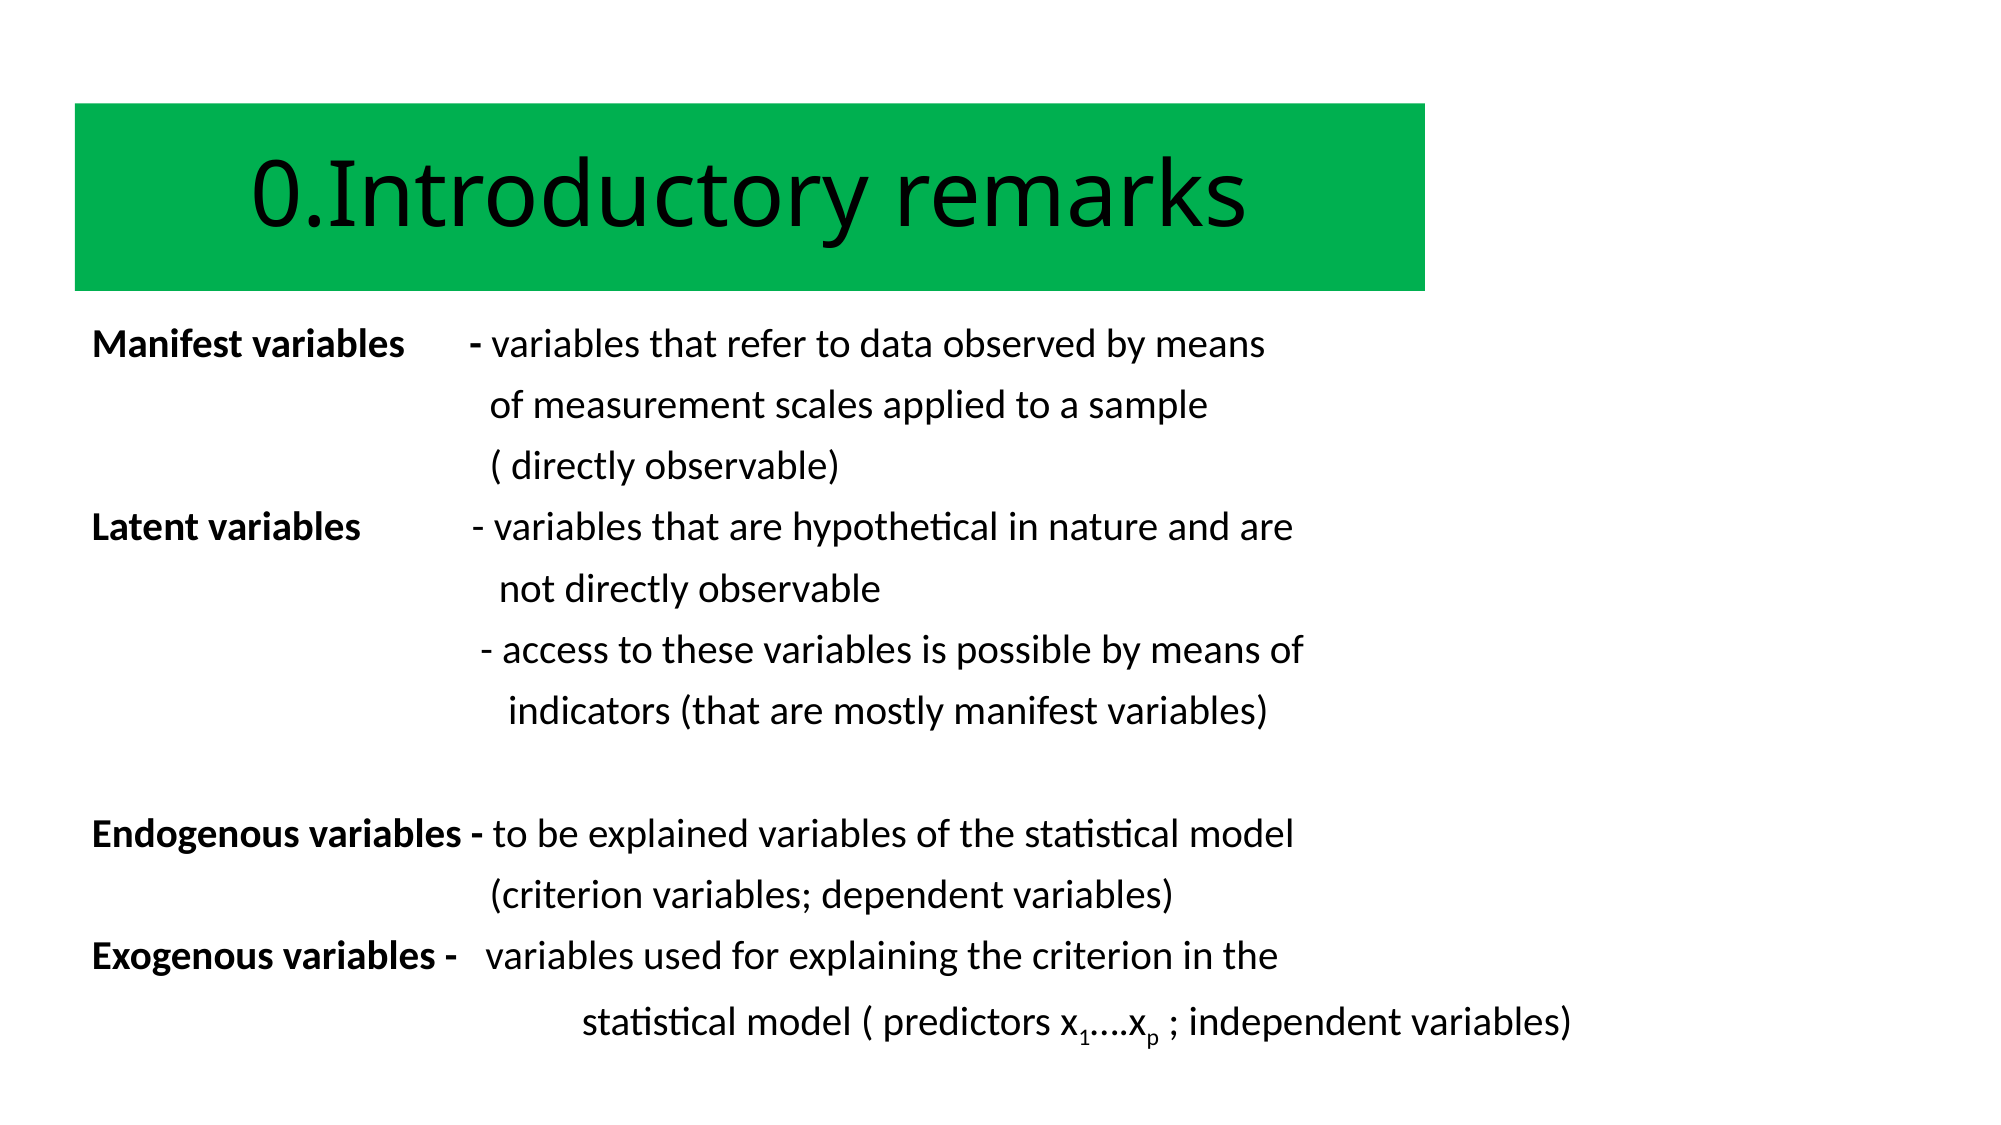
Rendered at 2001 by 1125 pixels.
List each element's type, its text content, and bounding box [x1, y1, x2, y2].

text_box Manifest variables - variables that refer to data observed by means of measurement scales applied to a sample ( directly observable) Latent variables - variables that are hypothetical in nature and are not directly observable - access to these variables is possible by means of indicators (that are mostly manifest variables) Endogenous variables - to be explained variables of the statistical model (criterion variables; dependent variables) Exogenous variables - variables used for explaining the criterion in the statistical model ( predictors x1….xp ; independent variables) [76, 314, 1939, 1057]
text_box 0.Introductory remarks [74, 103, 1425, 291]
